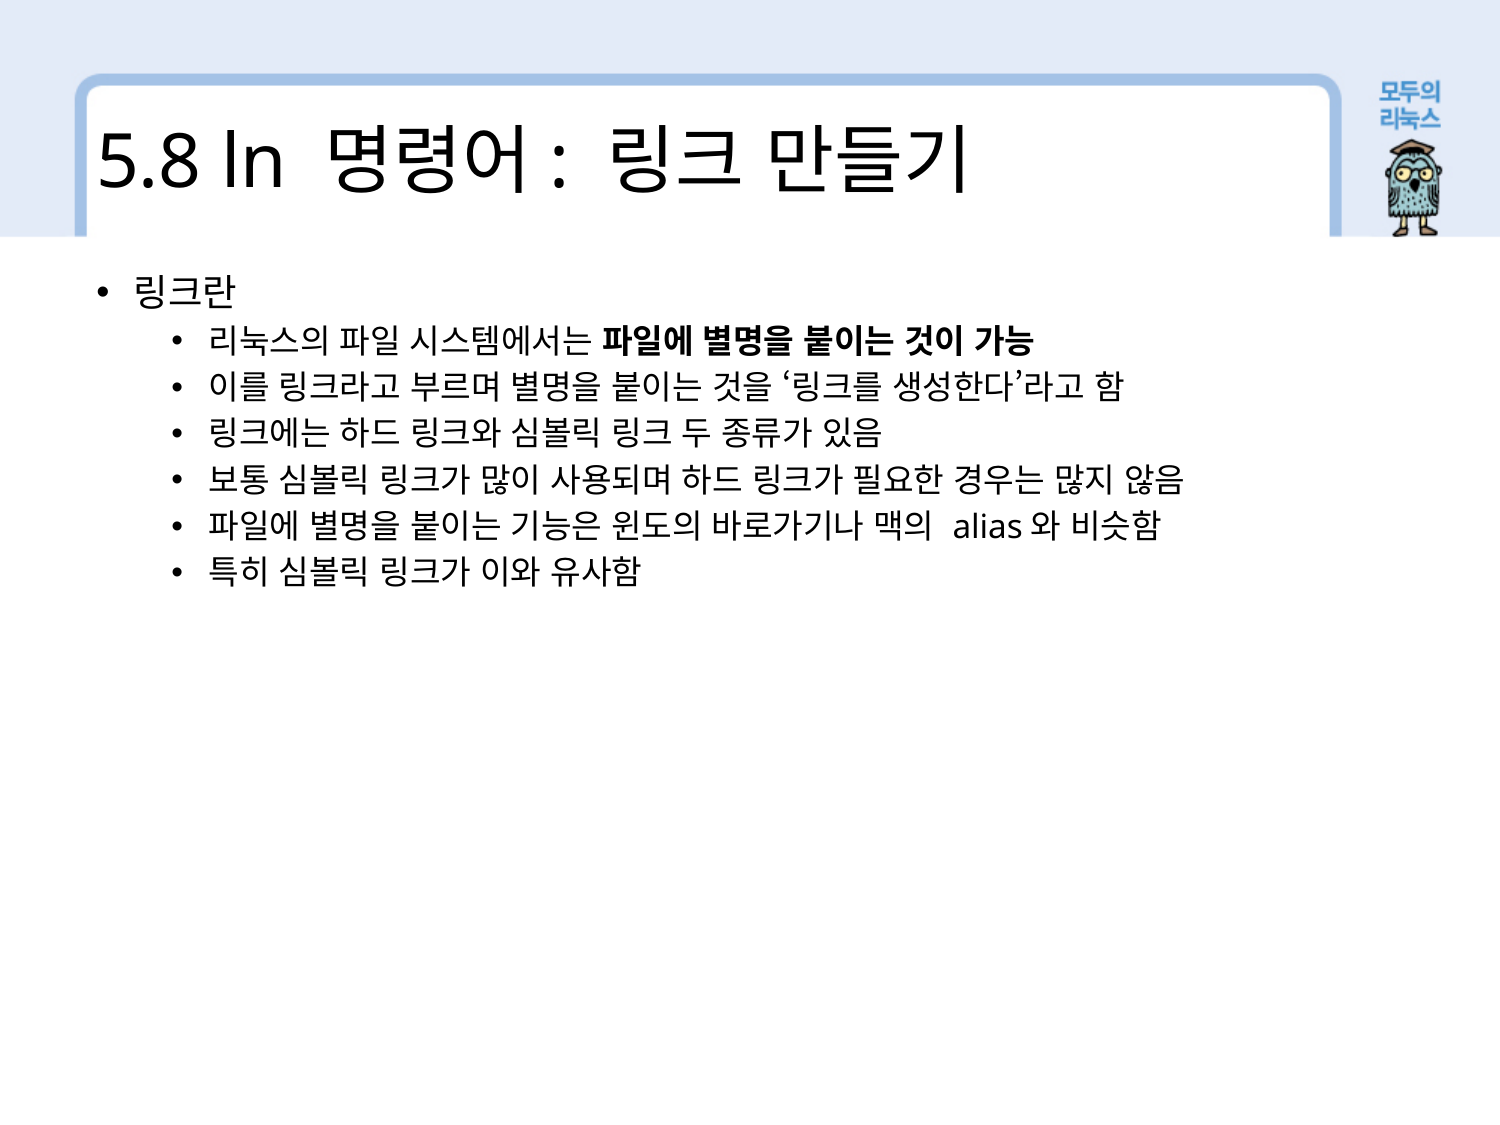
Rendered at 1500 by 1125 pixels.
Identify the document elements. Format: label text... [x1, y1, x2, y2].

text_box 5.8 ln 명령어: 링크 만들기 [81, 115, 1335, 221]
picture [0, 0, 1500, 1125]
text_box 링크란 리눅스의 파일 시스템에서는 파일에 별명을 붙이는 것이 가능 이를 링크라고 부르며 별명을 붙이는 것을 ‘링크를 생성한다’라고 함 링크에는 하드 링크와 심볼릭 링크 두 종류가 있음 보통 심볼릭 링크가 많이 사용되며 하드 링크가 필요한 경우는 많지 않음 파일에 별명을 붙이는 기능은 윈도의 바로가기나 맥의 alias와 비슷함 특히 심볼릭 링크가 이와 유사함 [81, 266, 1359, 1024]
